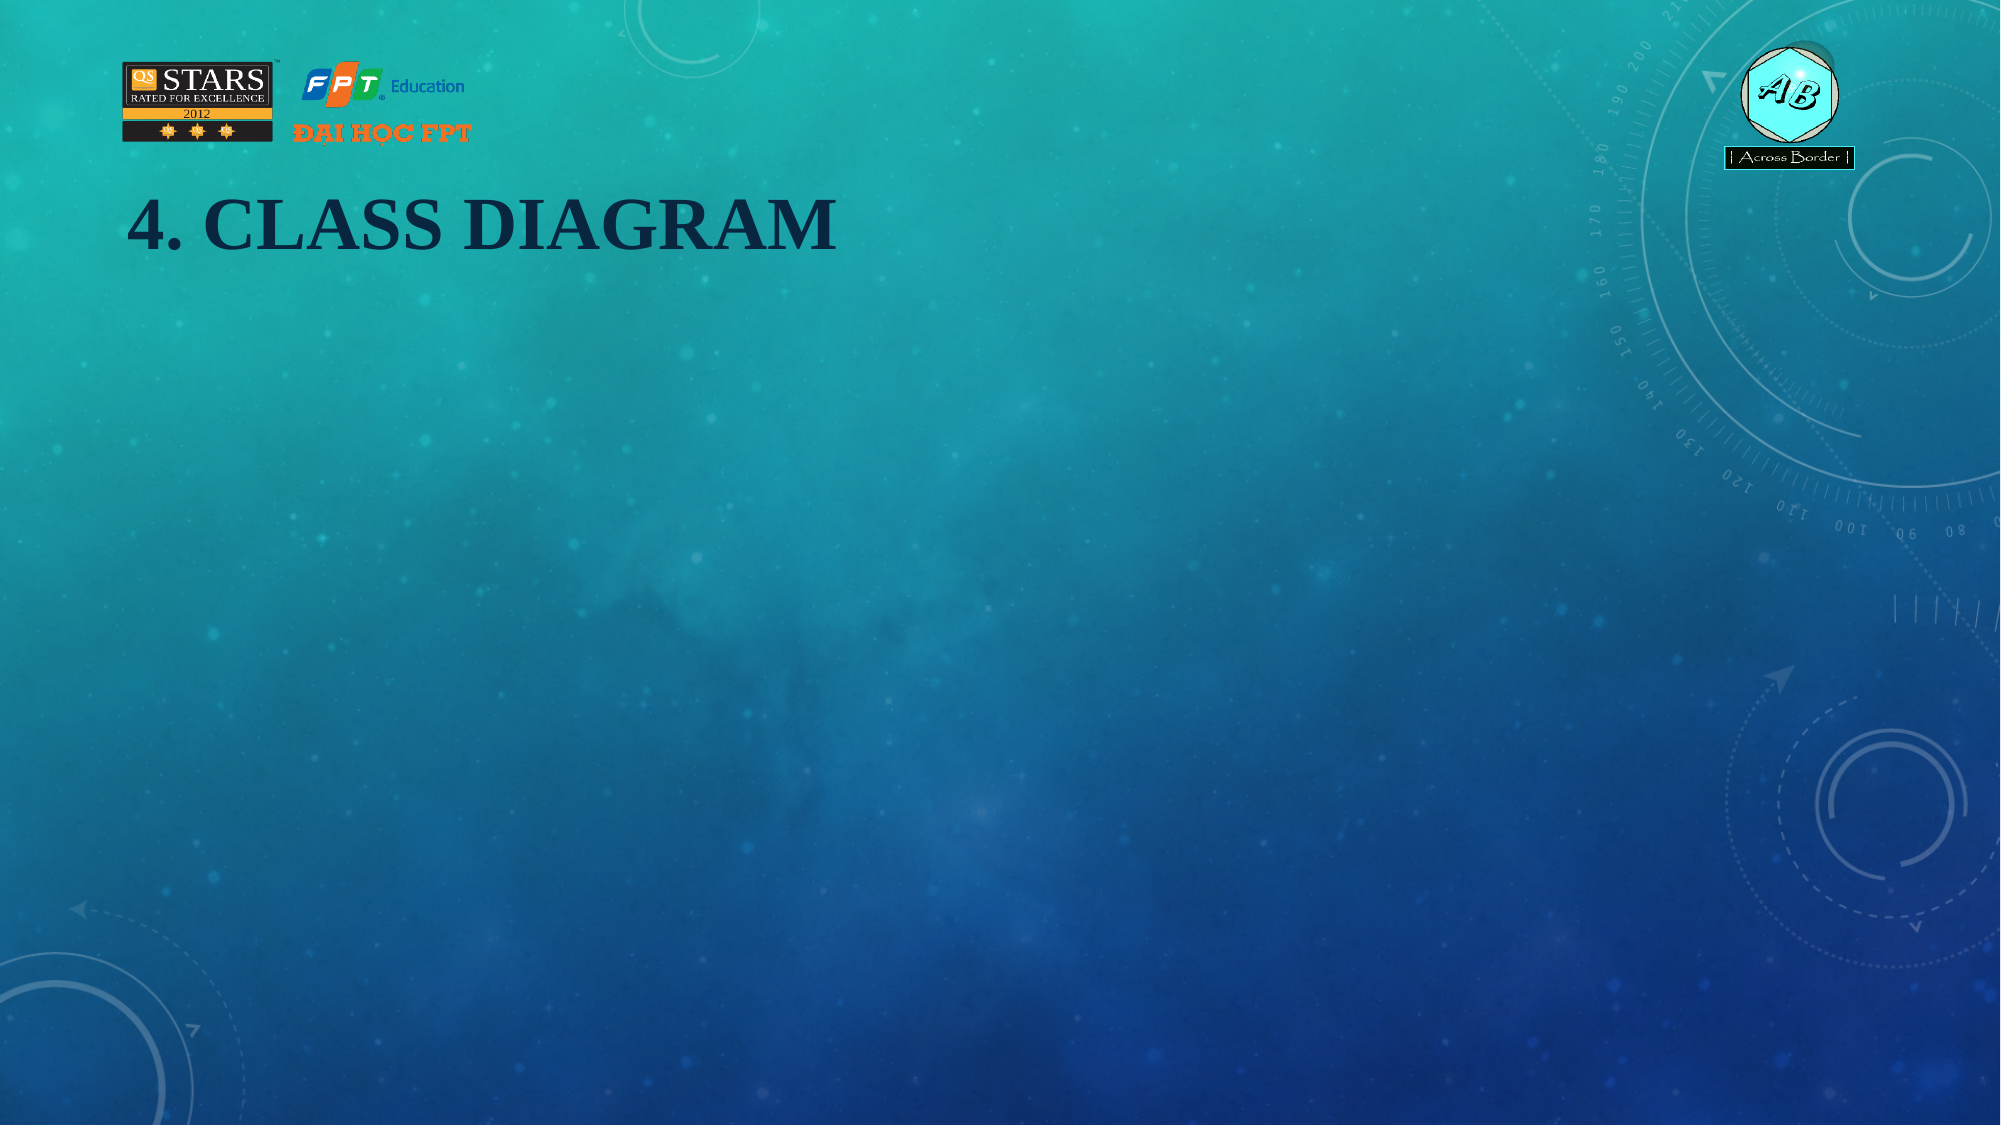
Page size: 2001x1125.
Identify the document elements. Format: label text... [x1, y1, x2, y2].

picture [0, 0, 2001, 1125]
title 4. Class diagram [112, 100, 1775, 340]
